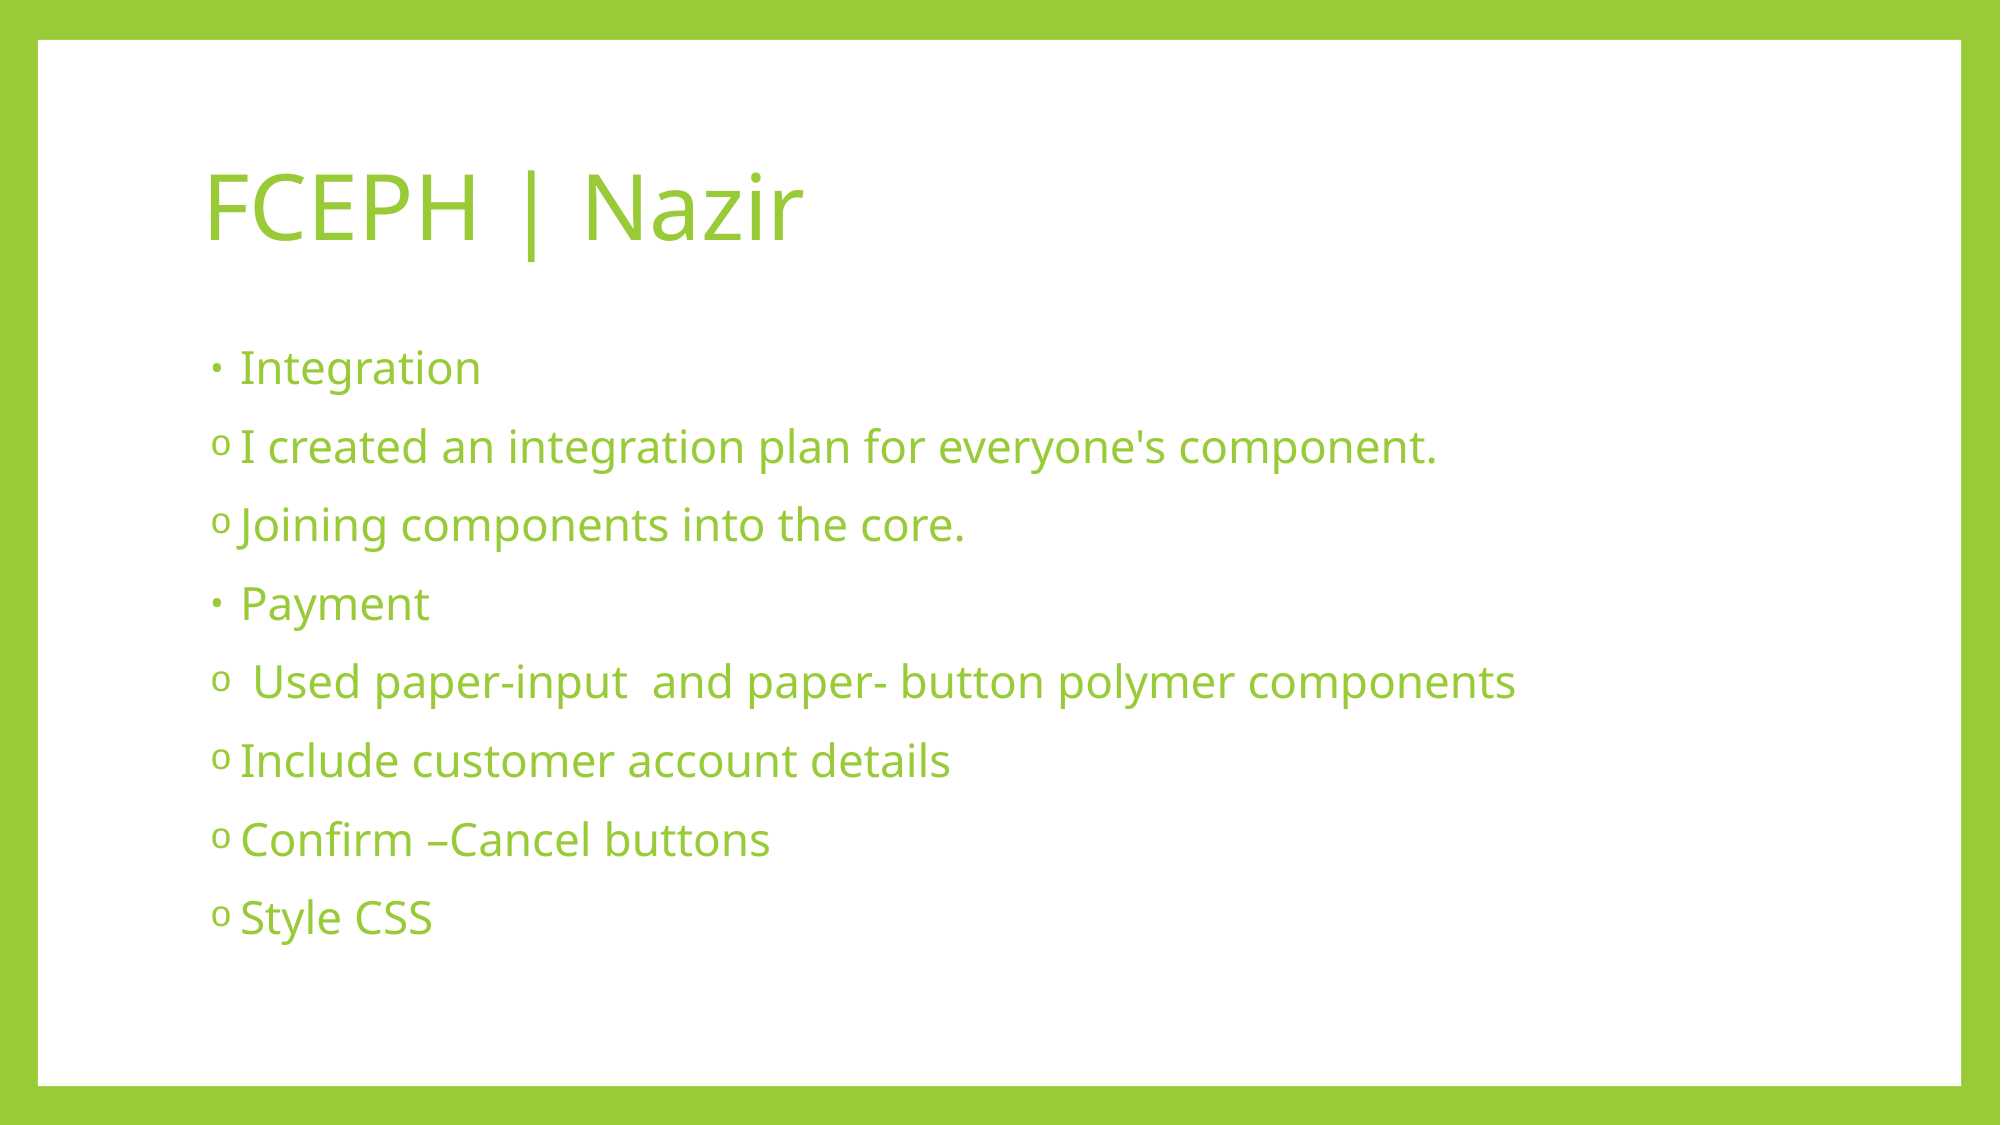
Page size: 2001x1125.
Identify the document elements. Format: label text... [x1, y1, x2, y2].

list Integration I created an integration plan for everyone's component. Joining components into the core. Payment Used paper-input and paper- button polymer components Include customer account details Confirm –Cancel buttons Style CSS [187, 337, 1808, 1000]
title FCEPH | Nazir [187, 99, 1808, 323]
